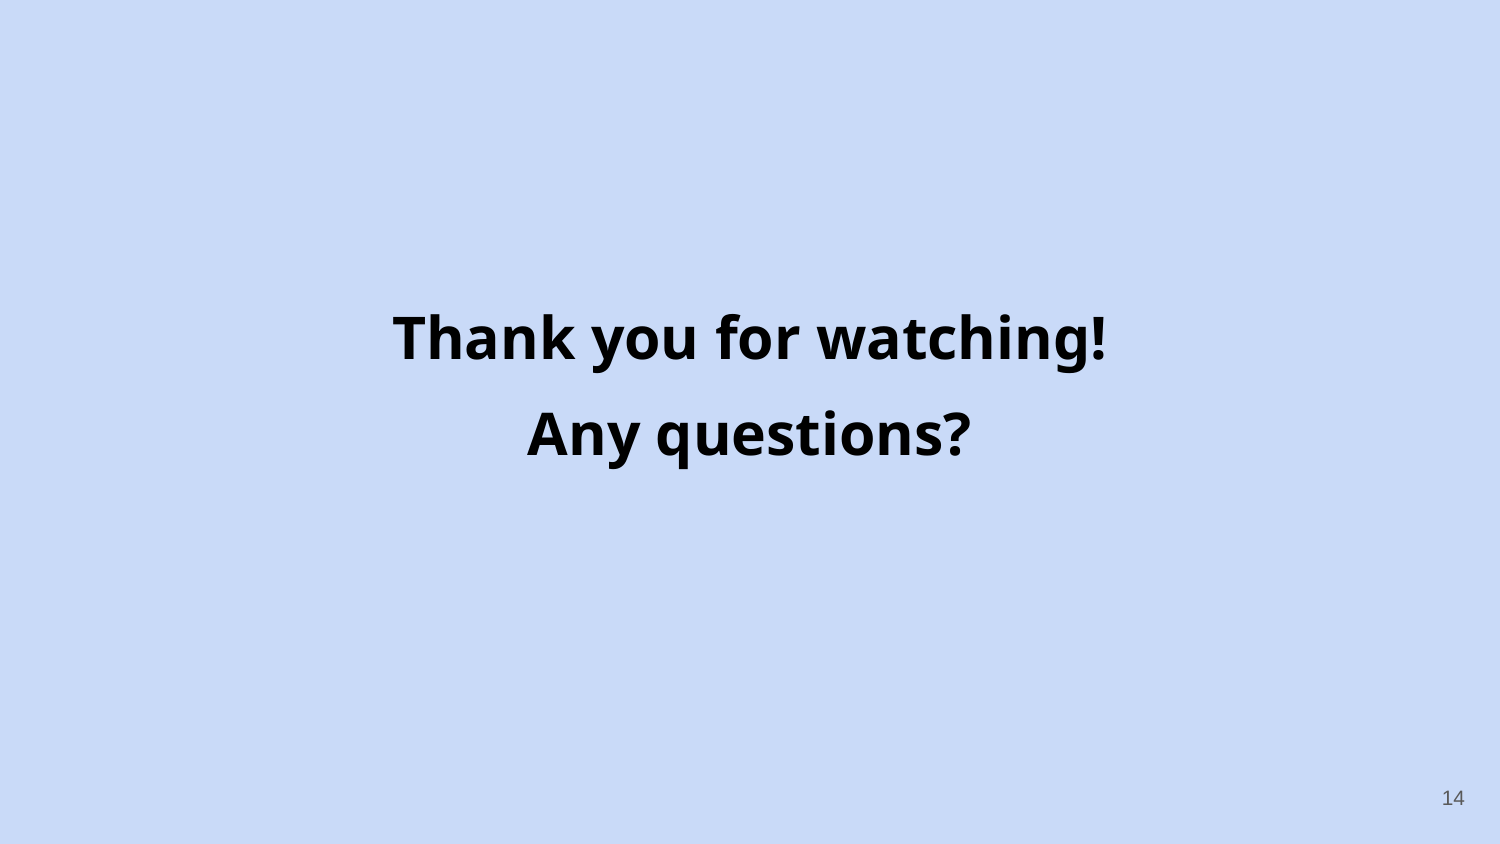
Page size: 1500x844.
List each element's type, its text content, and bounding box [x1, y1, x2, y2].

slide_number ‹#› [1389, 764, 1480, 830]
list Thank you for watching! Any questions? [51, 275, 1449, 483]
